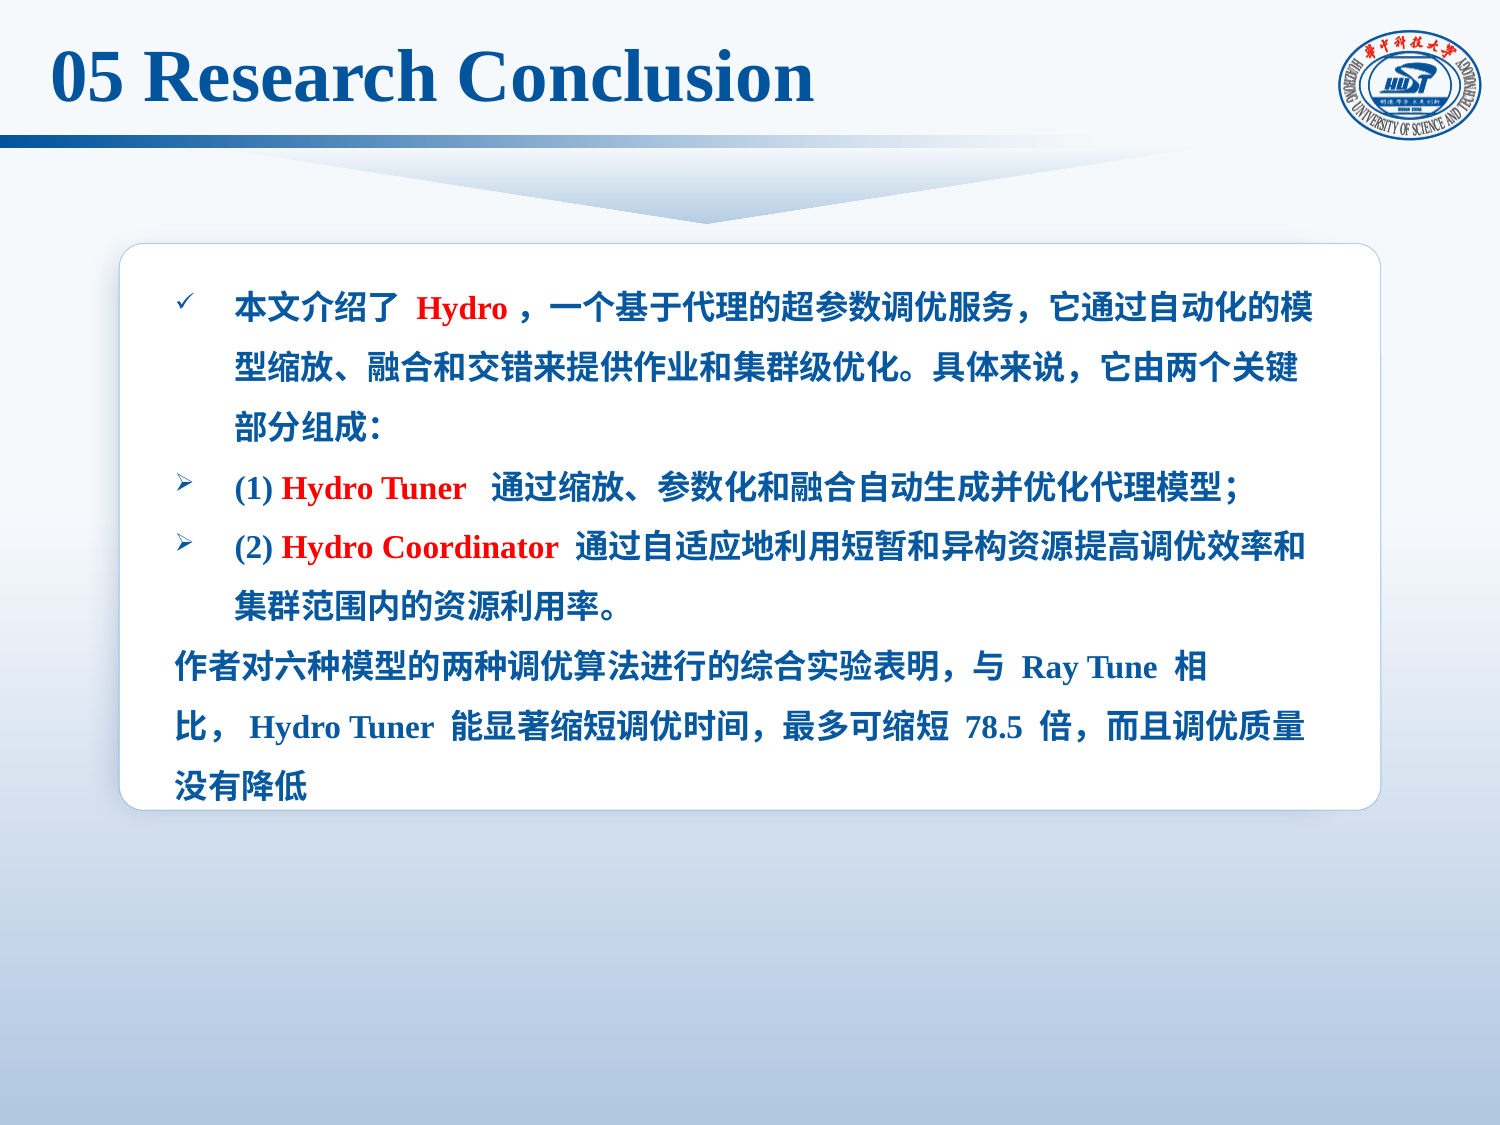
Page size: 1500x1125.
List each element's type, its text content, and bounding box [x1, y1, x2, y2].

text_box 05 Research Conclusion [35, 15, 1380, 139]
picture [1327, 27, 1494, 142]
text_box [212, 145, 1203, 226]
text_box 本文介绍了 Hydro，一个基于代理的超参数调优服务，它通过自动化的模型缩放、融合和交错来提供作业和集群级优化。具体来说，它由两个关键部分组成： (1) Hydro Tuner 通过缩放、参数化和融合自动生成并优化代理模型； (2) Hydro Coordinator 通过自适应地利用短暂和异构资源提高调优效率和集群范围内的资源利用率。 作者对六种模型的两种调优算法进行的综合实验表明，与 Ray Tune 相比，Hydro Tuner 能显著缩短调优时间，最多可缩短 78.5 倍，而且调优质量没有降低 [160, 258, 1339, 880]
text_box [0, 133, 1193, 149]
text_box [117, 241, 1383, 813]
